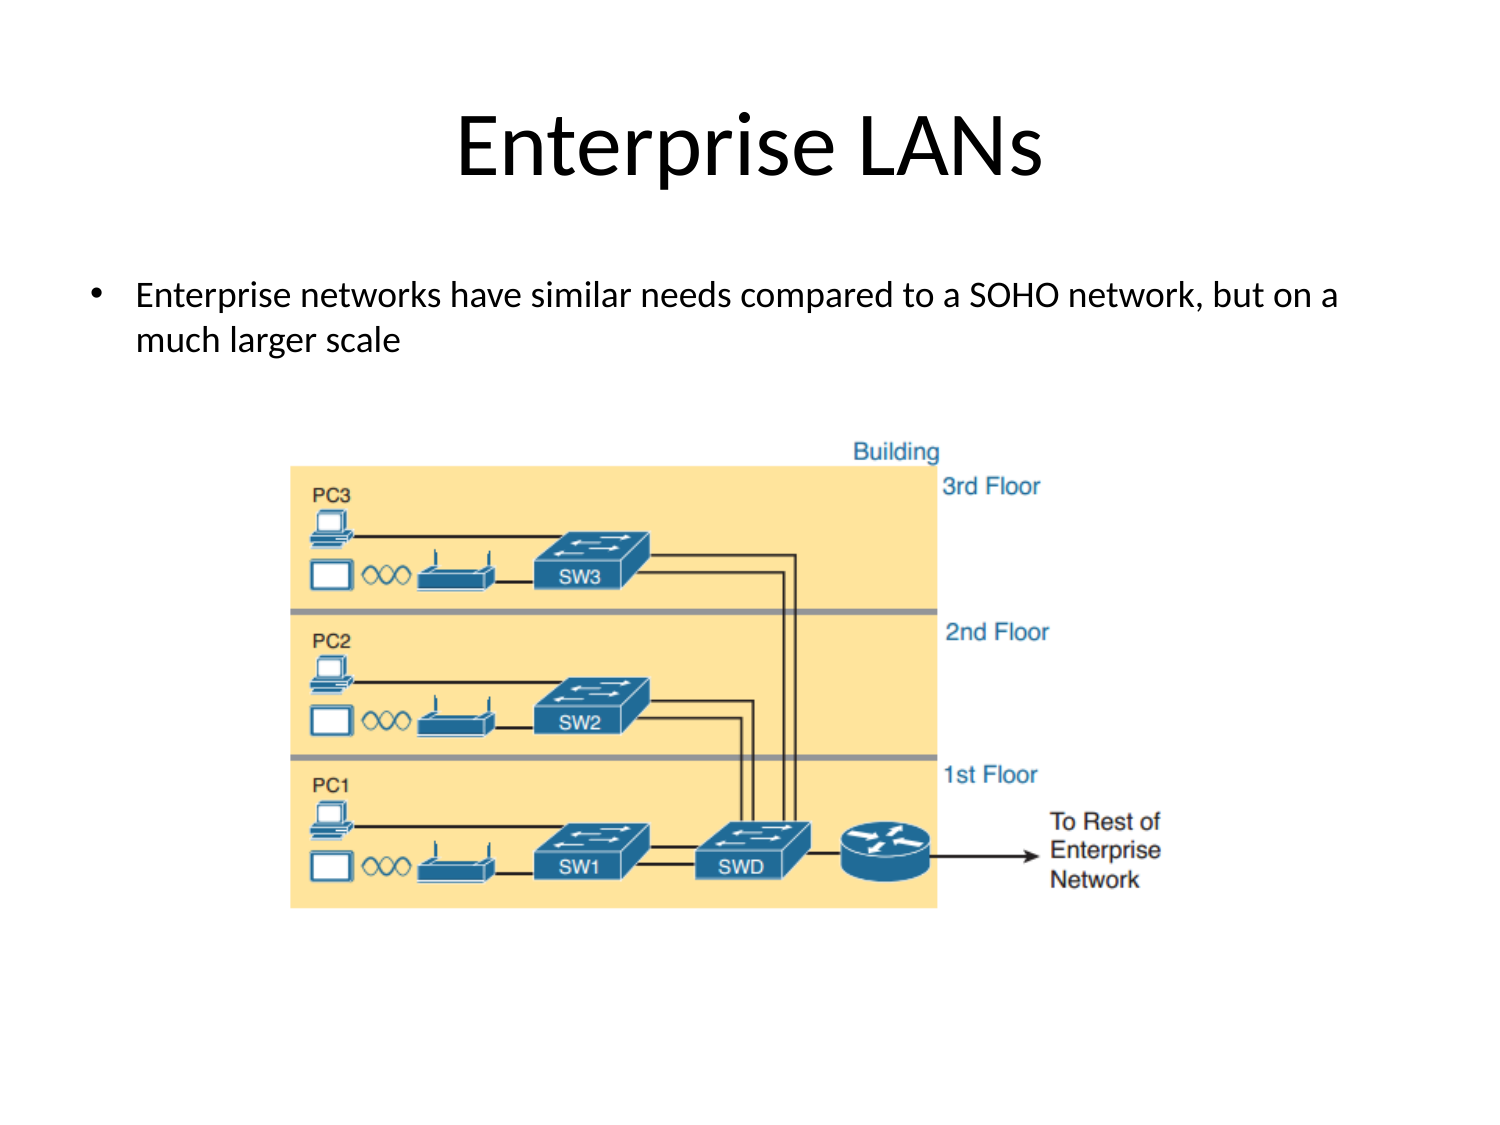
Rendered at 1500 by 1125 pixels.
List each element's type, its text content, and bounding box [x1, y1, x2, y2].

list Enterprise networks have similar needs compared to a SOHO network, but on a much larger scale [75, 262, 1425, 413]
title Enterprise LANs [75, 45, 1425, 233]
picture [274, 424, 1173, 921]
